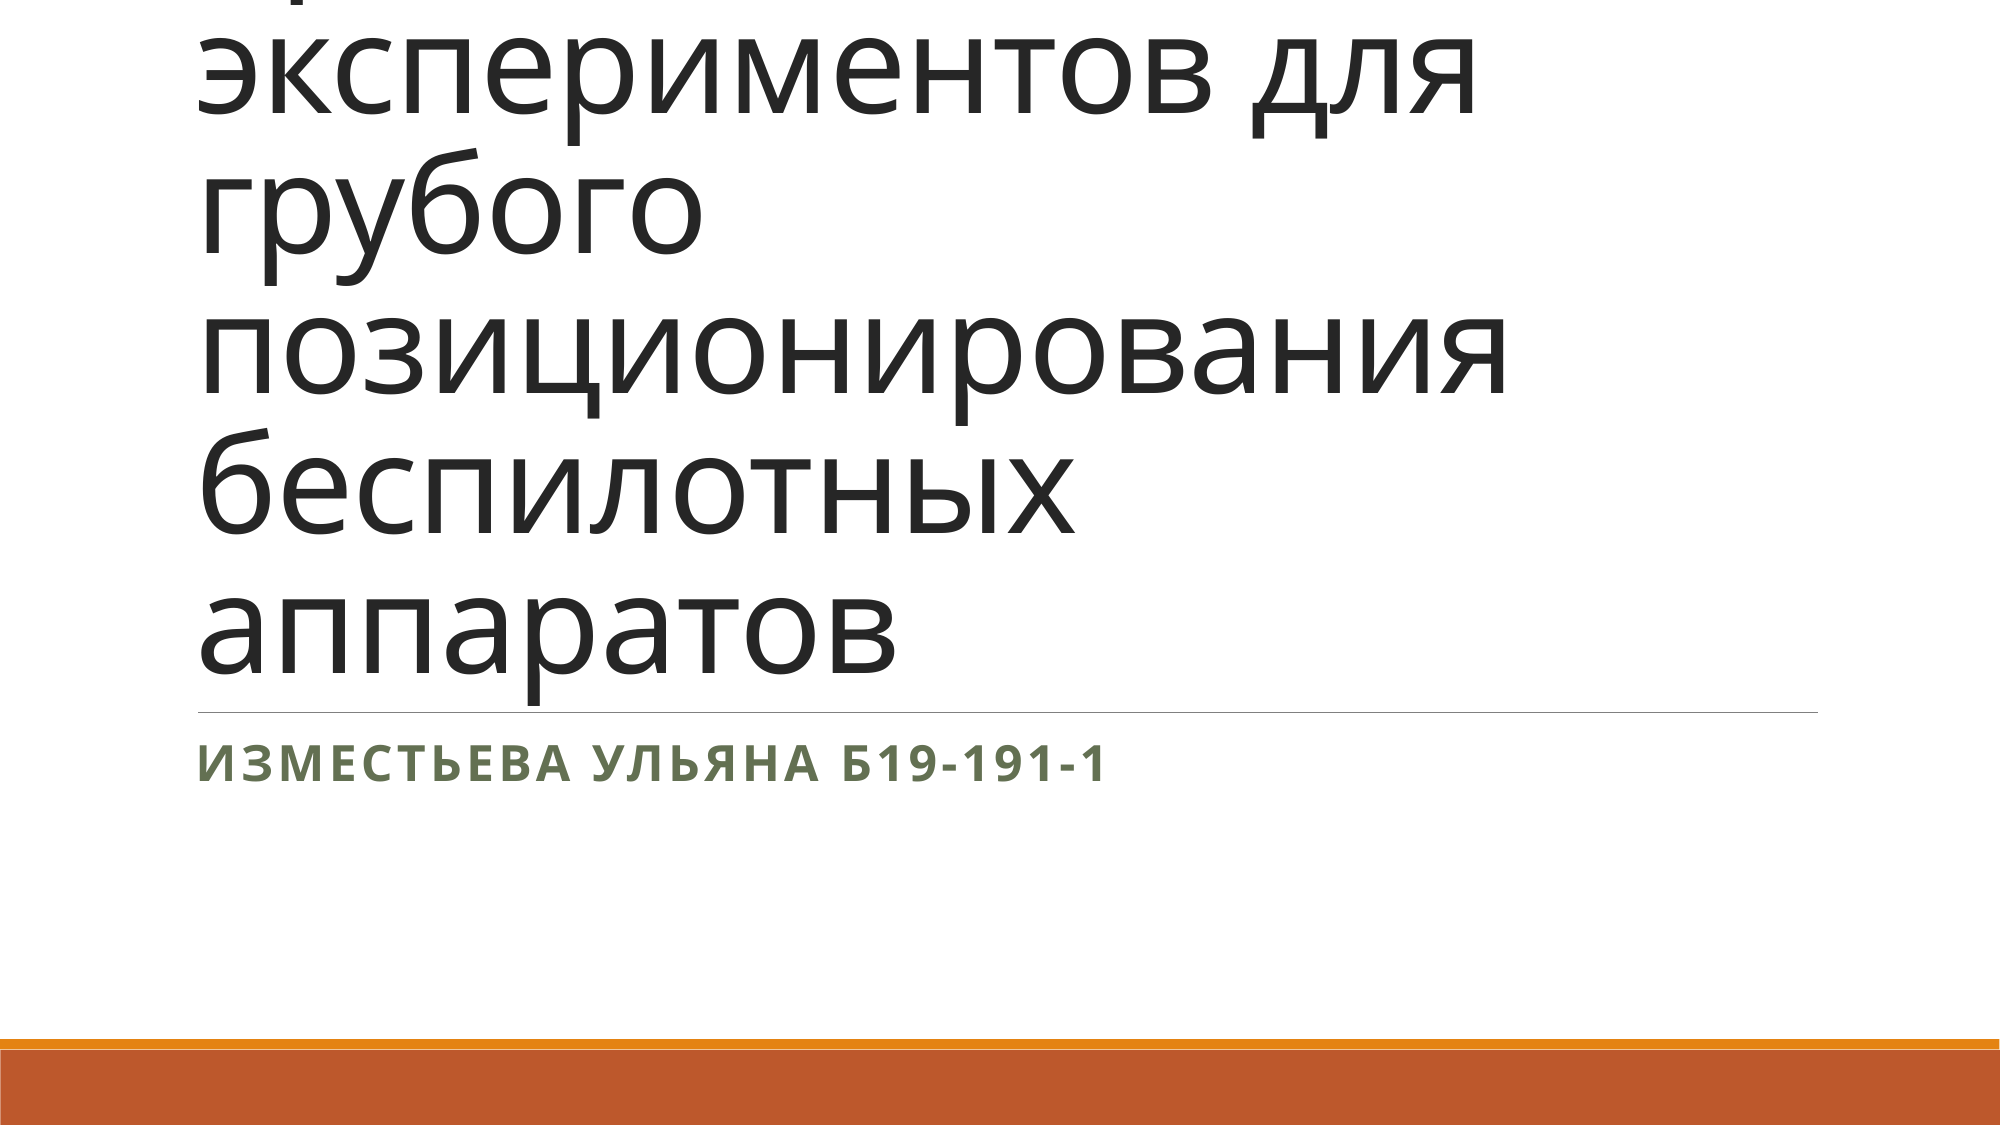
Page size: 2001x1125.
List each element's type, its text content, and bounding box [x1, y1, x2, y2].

title Инструмент по проведению экспериментов для грубого позиционирования беспилотных аппаратов [180, 124, 1830, 710]
subtitle Изместьева Ульяна Б19-191-1 [180, 730, 1831, 919]
